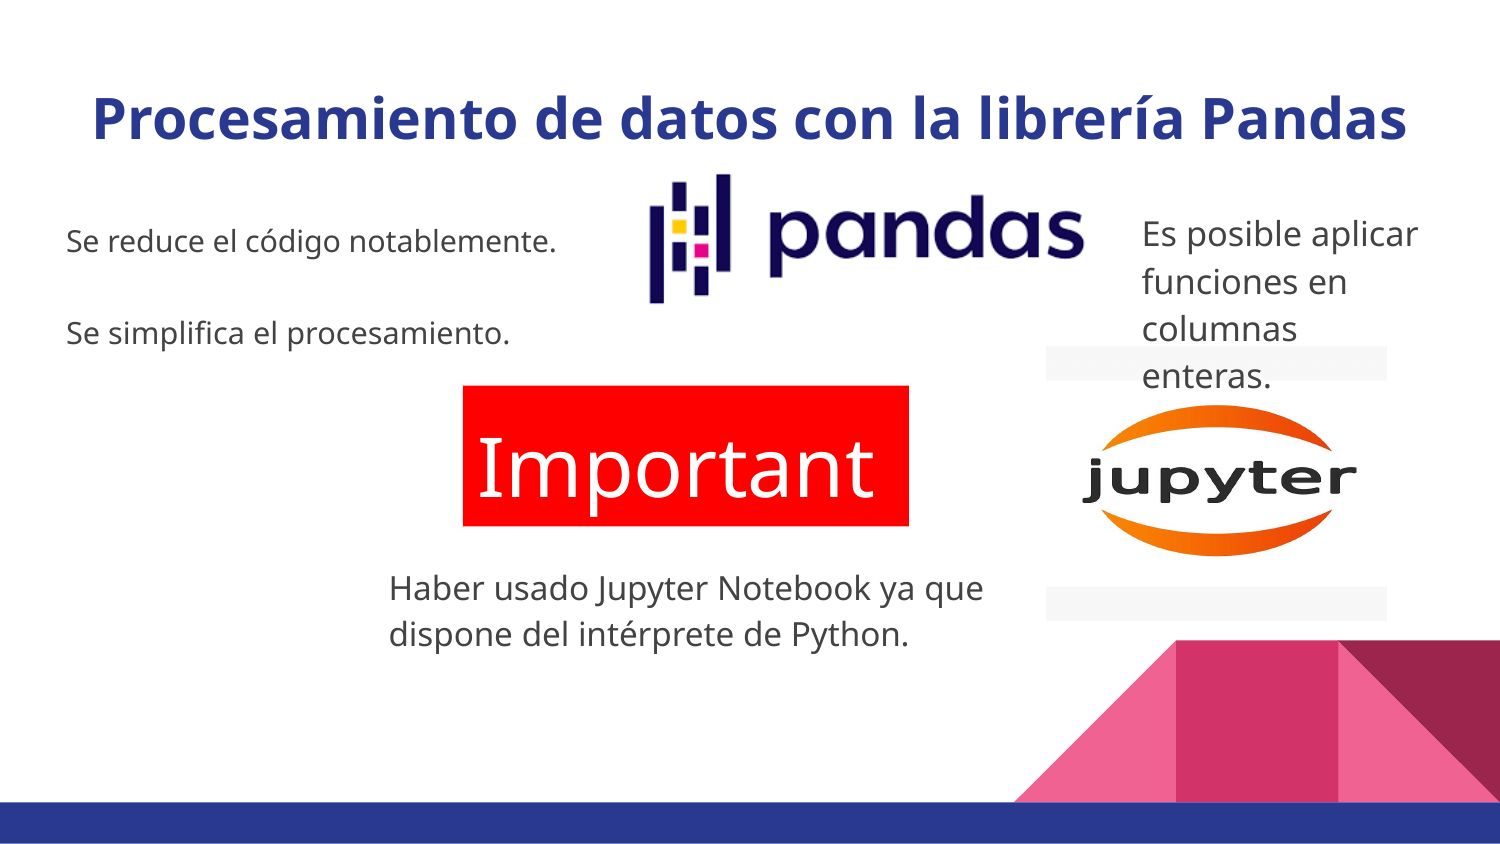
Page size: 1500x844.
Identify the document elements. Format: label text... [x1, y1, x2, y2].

list Se simplifica el procesamiento. [51, 293, 646, 367]
title Procesamiento de datos con la librería Pandas [51, 67, 1449, 167]
list Se reduce el código notablemente. [51, 201, 624, 275]
list Es posible aplicar funciones en columnas enteras. [1126, 191, 1436, 265]
picture [629, 142, 1105, 336]
list Haber usado Jupyter Notebook ya que dispone del intérprete de Python. [373, 545, 1047, 700]
picture [1045, 346, 1388, 621]
list Importante [462, 385, 909, 527]
